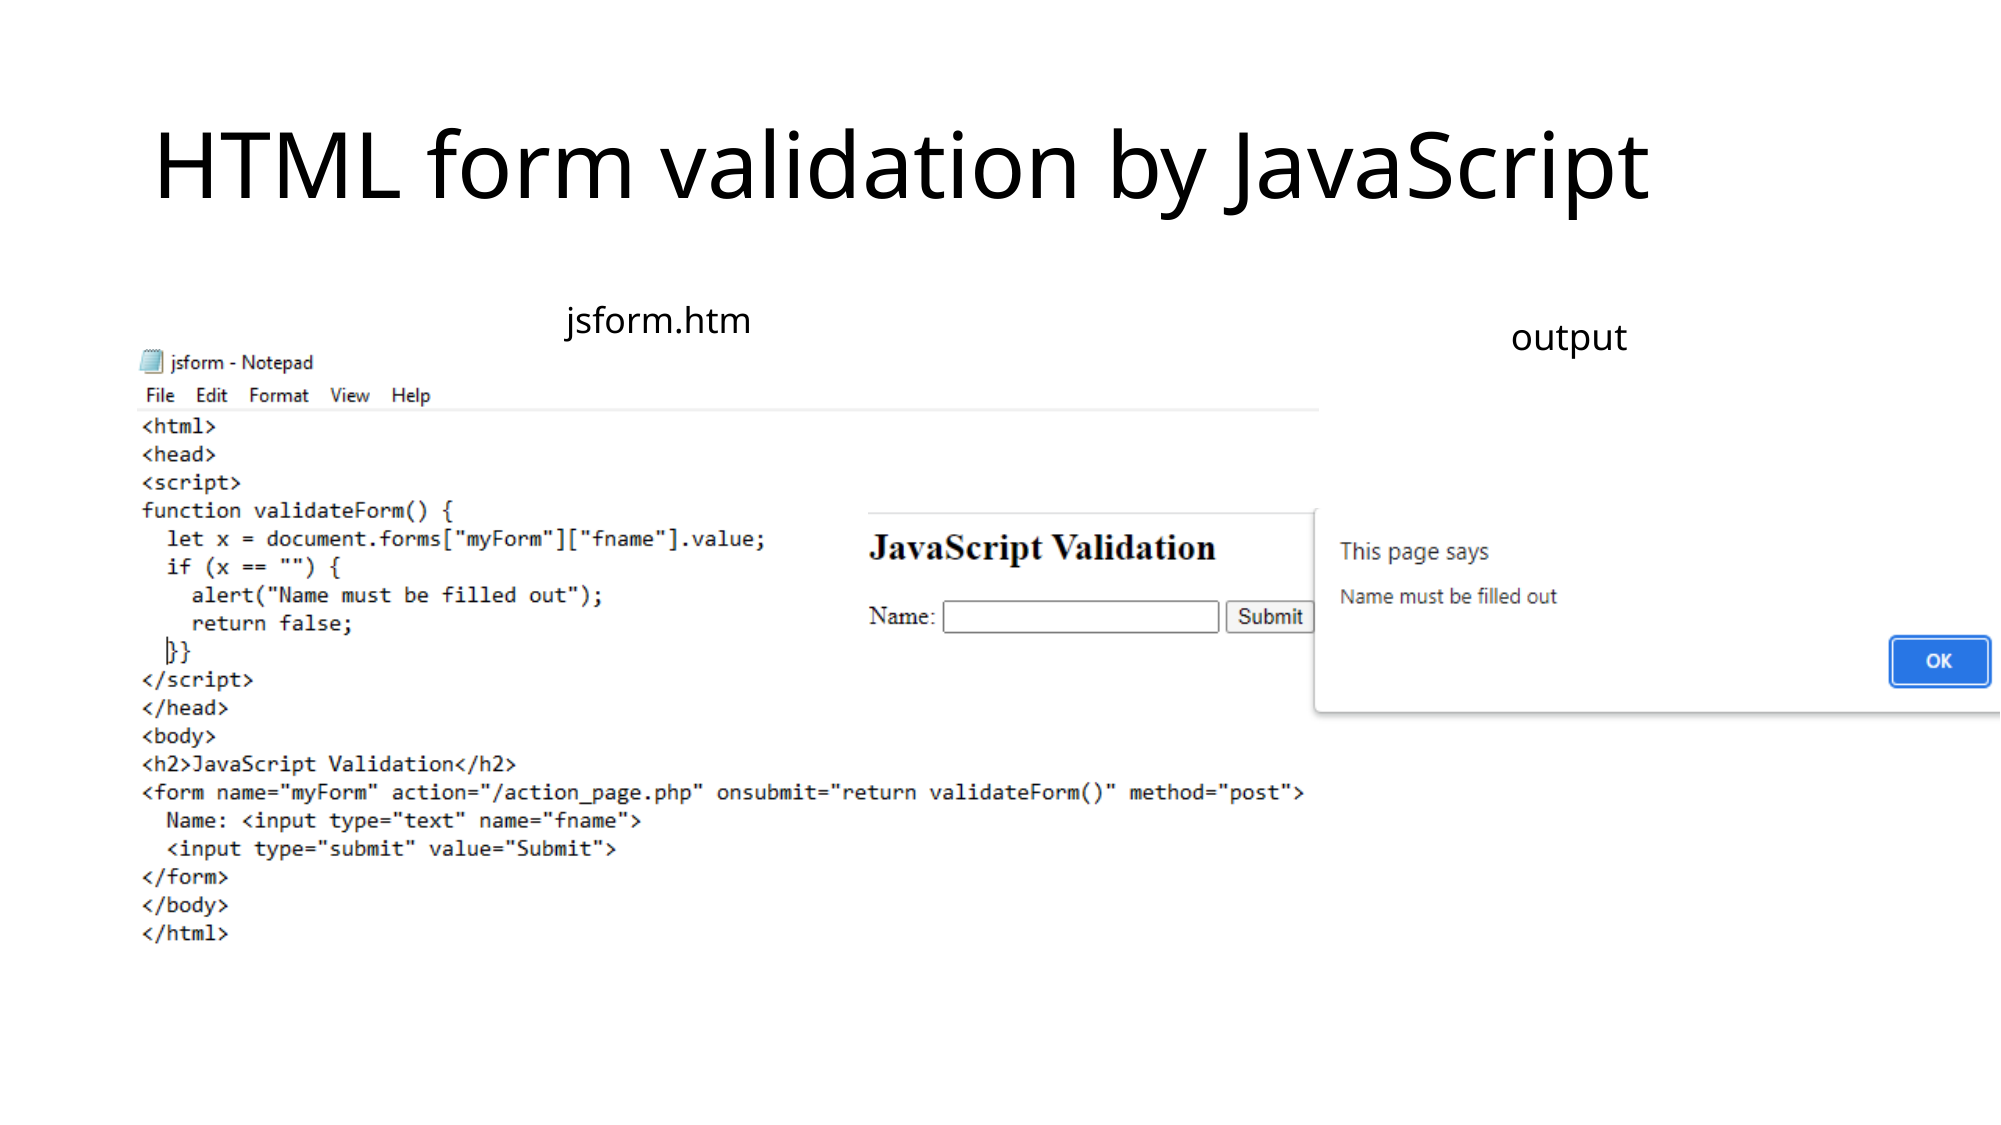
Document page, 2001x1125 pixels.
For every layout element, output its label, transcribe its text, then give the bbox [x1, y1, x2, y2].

title HTML form validation by JavaScript [137, 59, 1863, 278]
picture [868, 508, 2000, 742]
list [137, 349, 1319, 964]
text_box output [1495, 310, 1784, 366]
text_box jsform.htm [551, 294, 839, 349]
